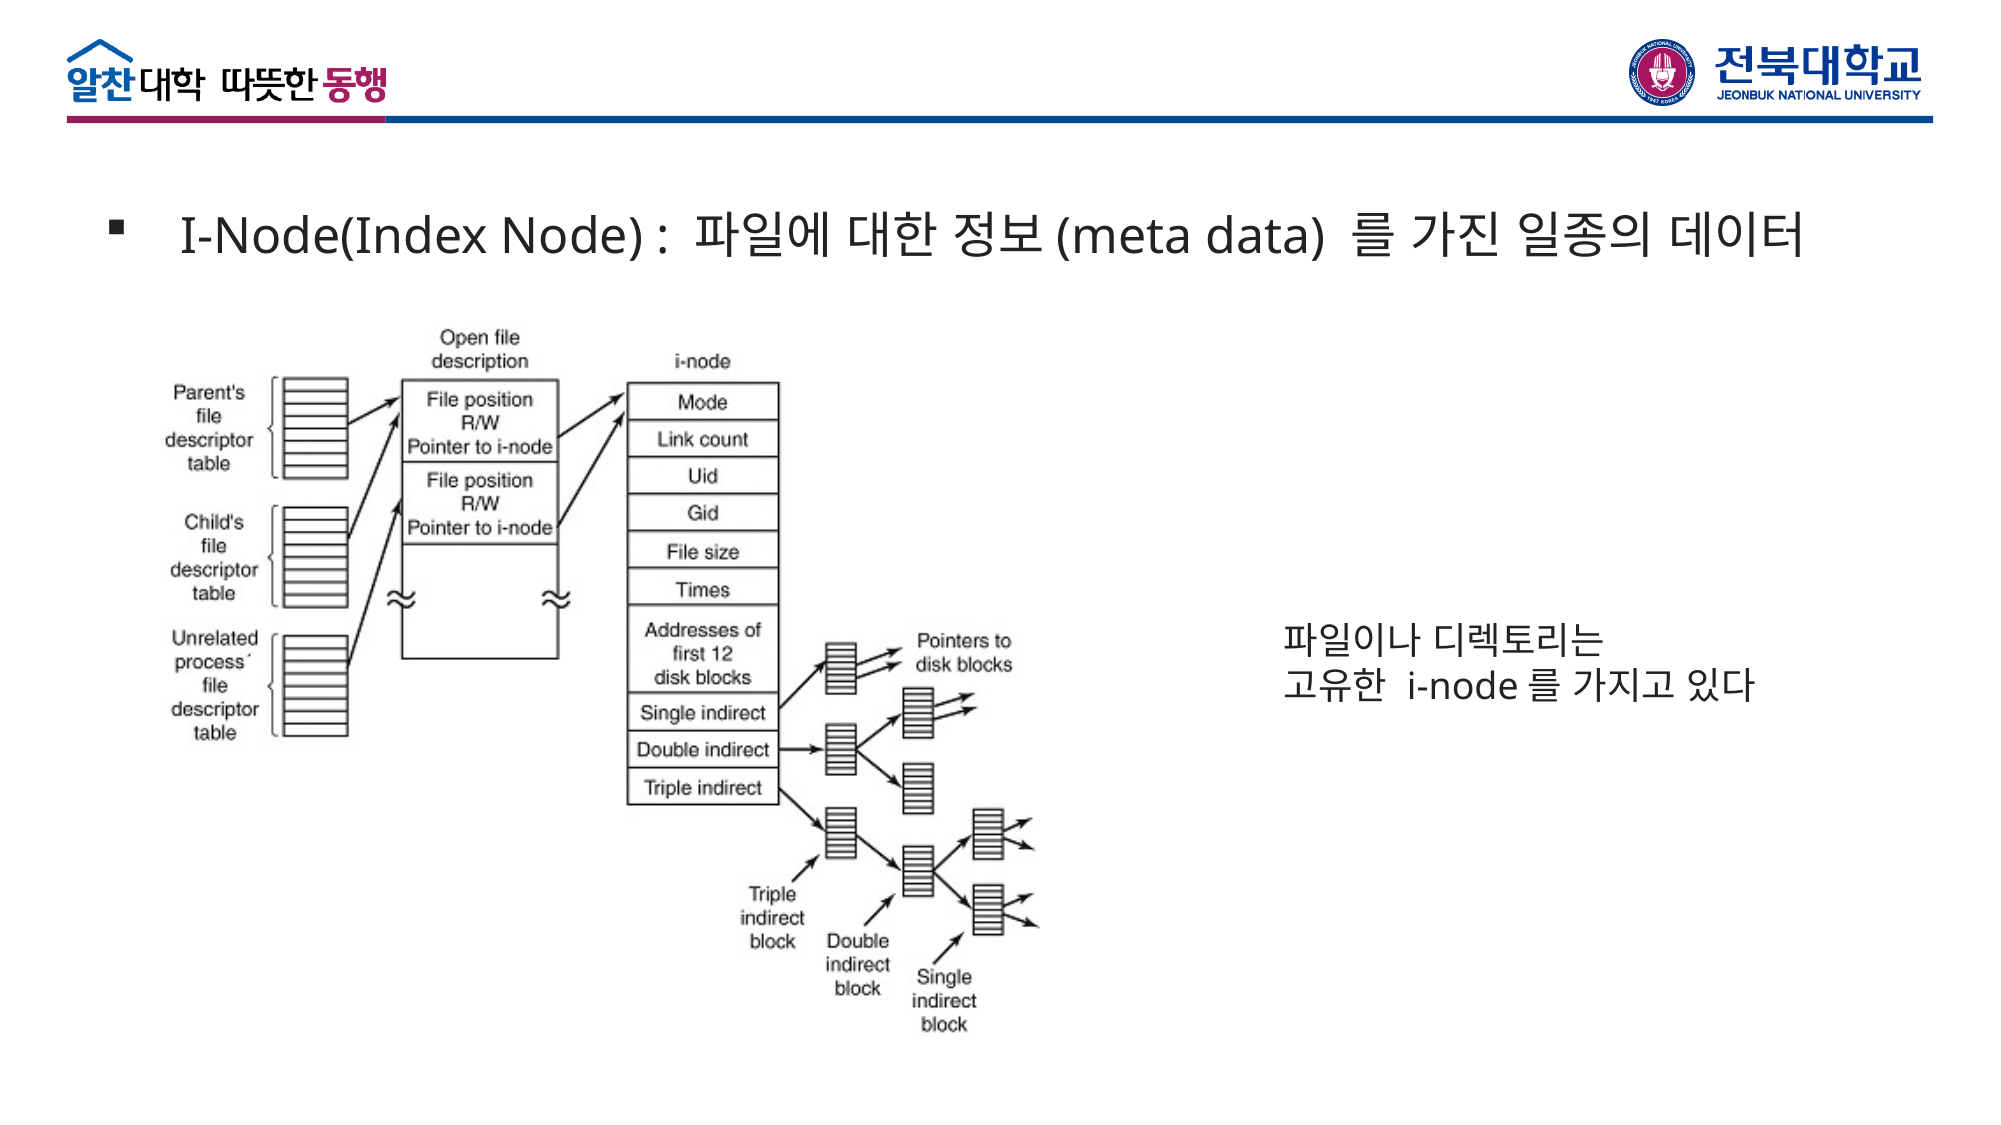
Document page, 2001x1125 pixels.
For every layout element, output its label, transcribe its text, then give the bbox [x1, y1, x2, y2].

picture [161, 326, 1040, 1036]
picture [43, 26, 410, 120]
text_box 파일이나 디렉토리는 고유한 i-node를 가지고 있다 [1269, 609, 1907, 715]
text_box I-Node(Index Node) : 파일에 대한 정보(meta data) 를 가진 일종의 데이터 [90, 196, 1910, 271]
picture [1626, 37, 1924, 108]
